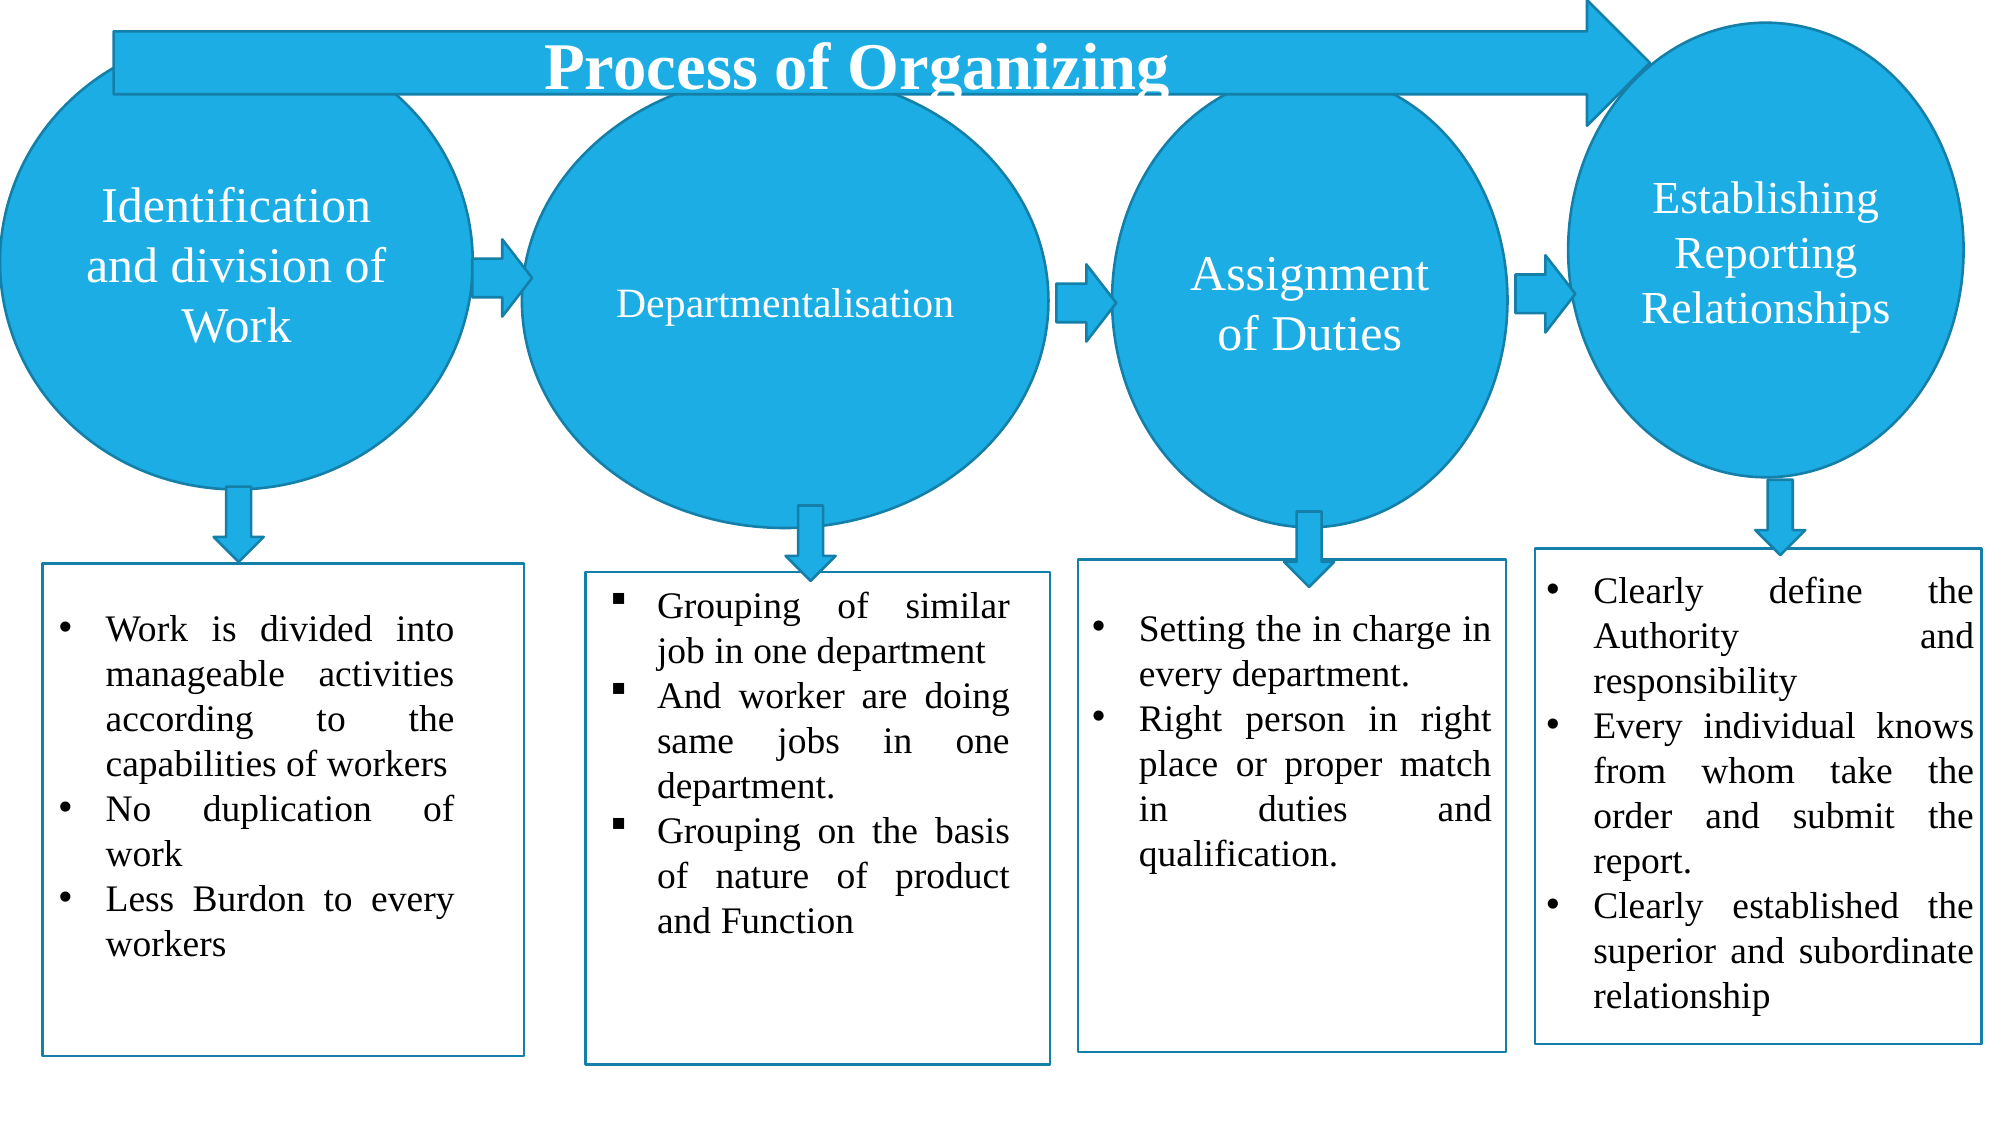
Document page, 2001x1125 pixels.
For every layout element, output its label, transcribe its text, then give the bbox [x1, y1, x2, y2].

text_box [470, 238, 534, 318]
text_box Departmentalisation [520, 96, 1050, 530]
text_box [1514, 254, 1577, 334]
text_box [1282, 510, 1336, 588]
text_box [1754, 478, 1807, 557]
text_box [212, 485, 265, 563]
text_box [1077, 558, 1507, 1053]
text_box [584, 571, 1051, 1066]
text_box Process of Organizing [112, 0, 1651, 127]
text_box Identification and division of Work [0, 67, 474, 491]
text_box [784, 504, 837, 582]
text_box Assignment of Duties [1110, 96, 1509, 529]
text_box [1534, 547, 1983, 1045]
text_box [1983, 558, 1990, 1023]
text_box Establishing Reporting Relationships [1566, 21, 1965, 479]
text_box [41, 562, 525, 1057]
text_box [1055, 263, 1118, 343]
